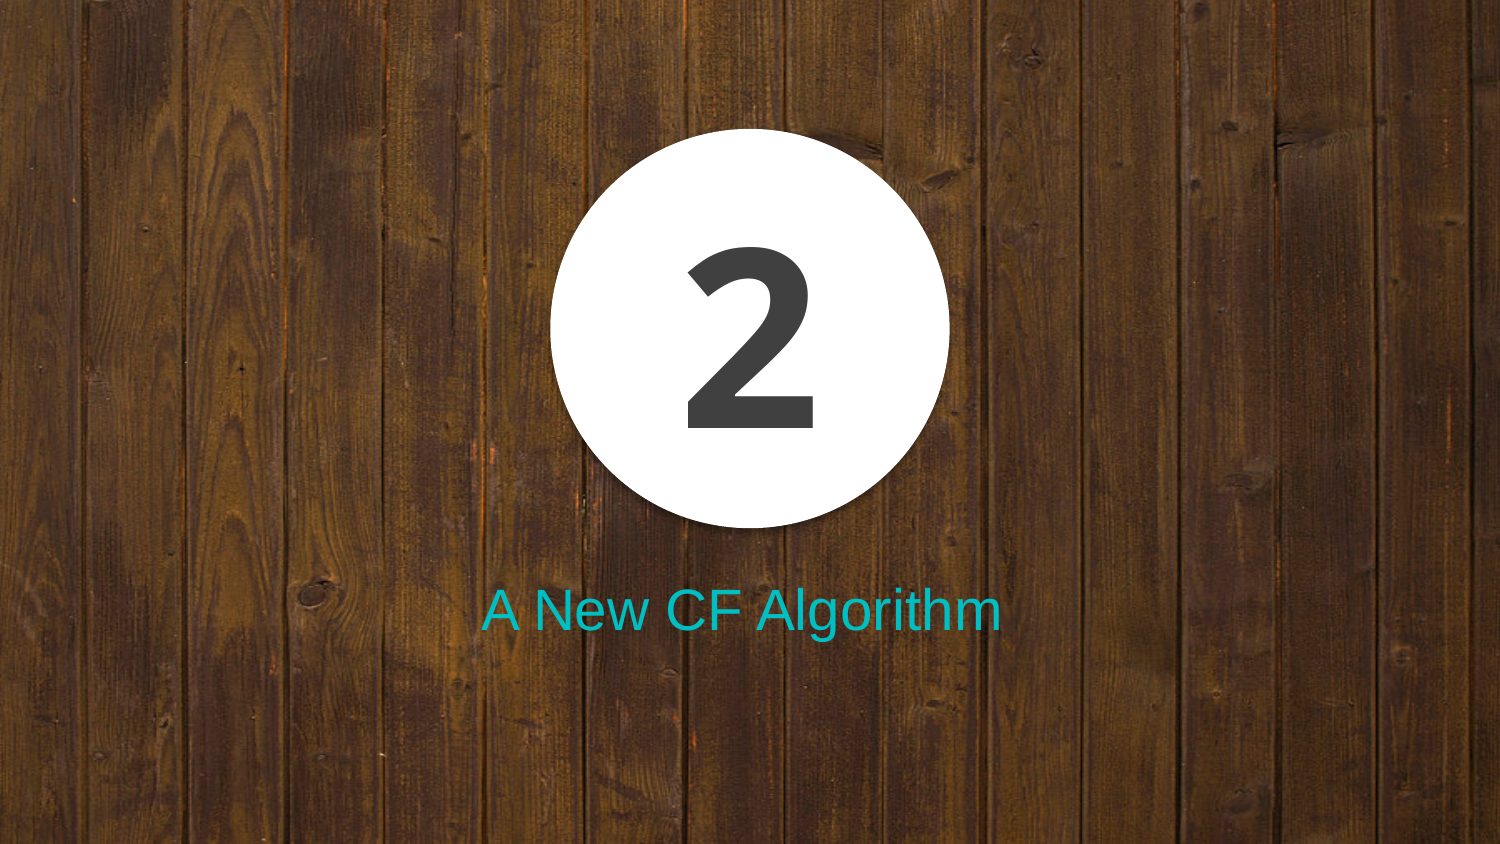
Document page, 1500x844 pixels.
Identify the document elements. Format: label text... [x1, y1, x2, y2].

picture [0, 0, 1500, 844]
text_box A New CF Algorithm [384, 565, 1116, 650]
text_box 2 [549, 128, 951, 529]
